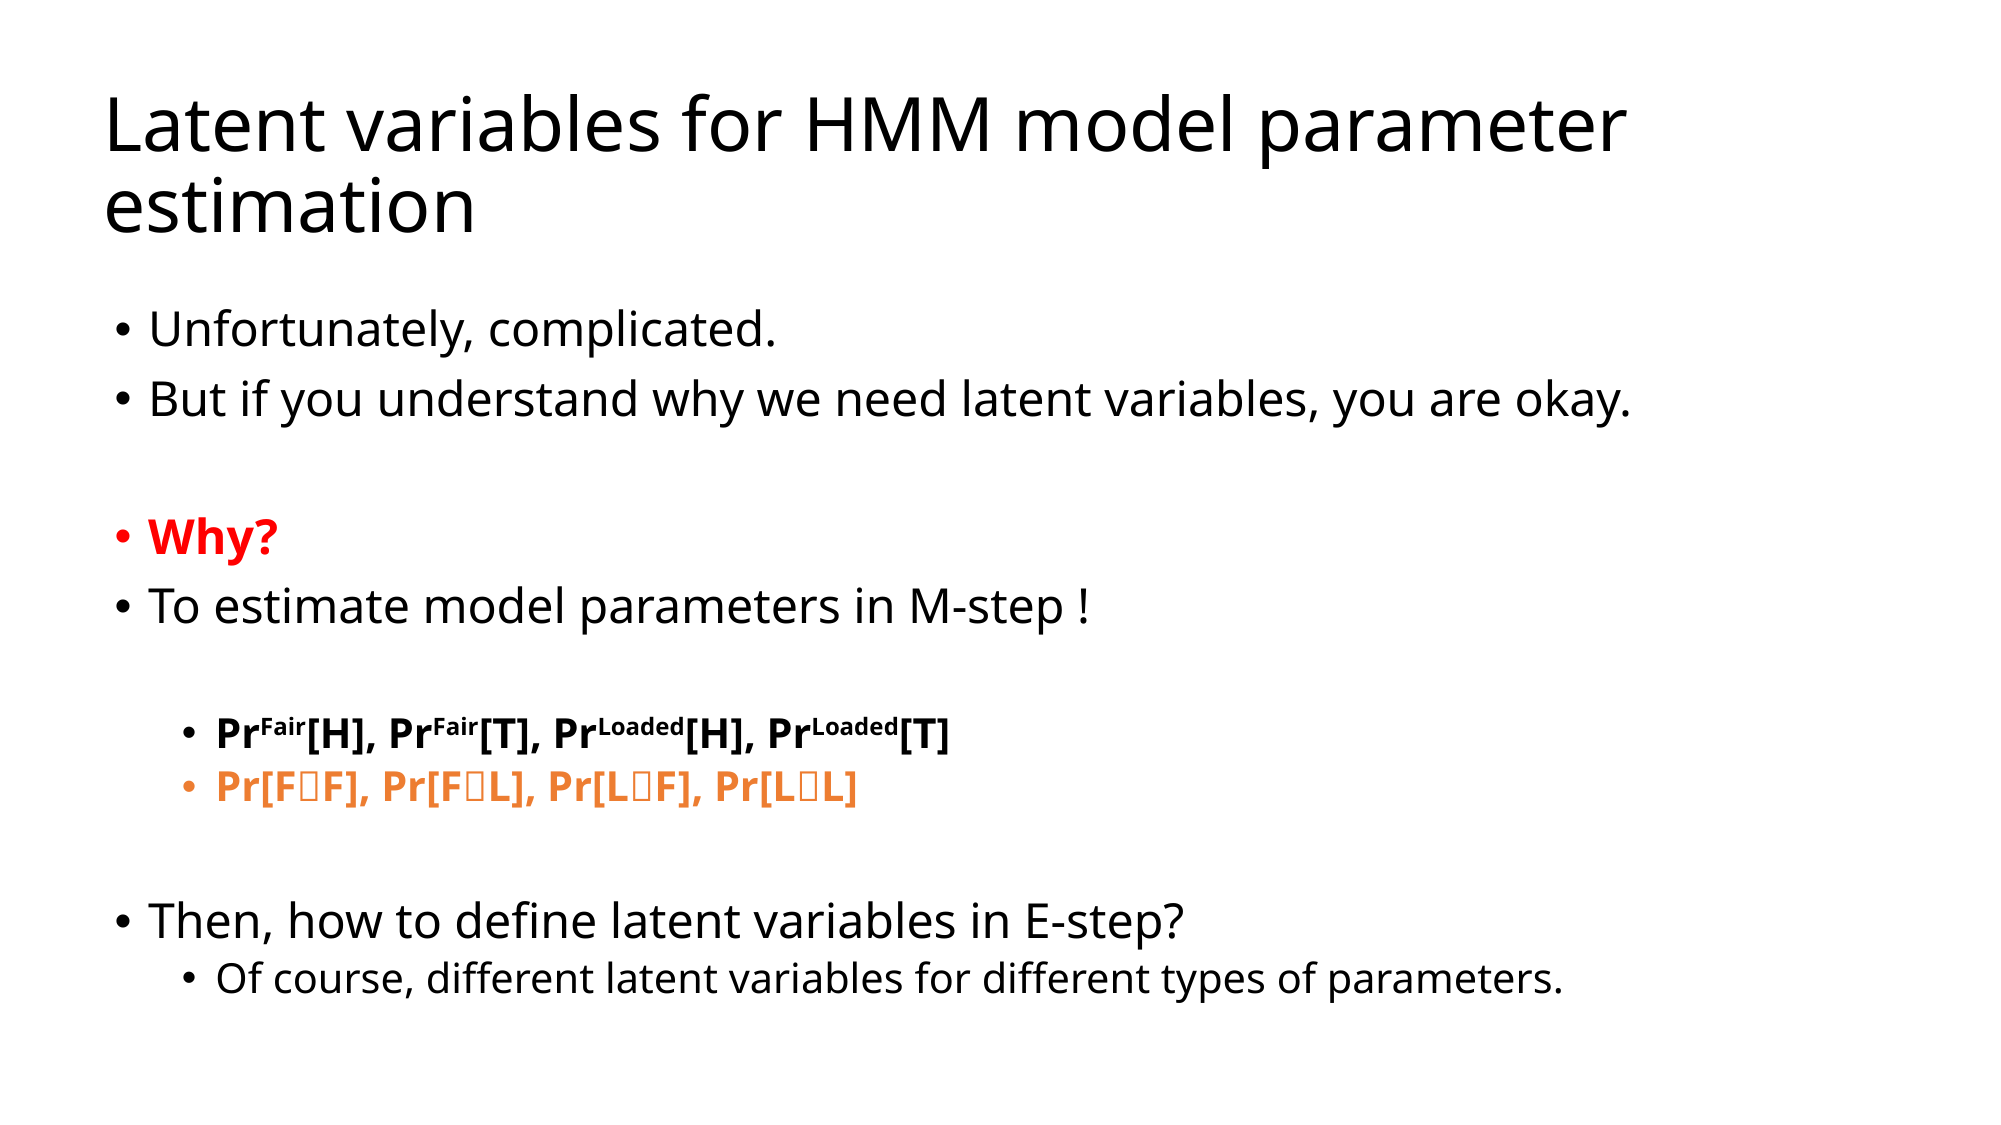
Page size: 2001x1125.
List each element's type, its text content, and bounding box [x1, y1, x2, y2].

list Unfortunately, complicated. But if you understand why we need latent variables, you are okay. Why? To estimate model parameters in M-step ! PrFair[H], PrFair[T], PrLoaded[H], PrLoaded[T] Pr[FF], Pr[FL], Pr[LF], Pr[LL] Then, how to define latent variables in E-step? Of course, different latent variables for different types of parameters. [99, 297, 1901, 1012]
title Latent variables for HMM model parameter estimation [88, 59, 2000, 277]
